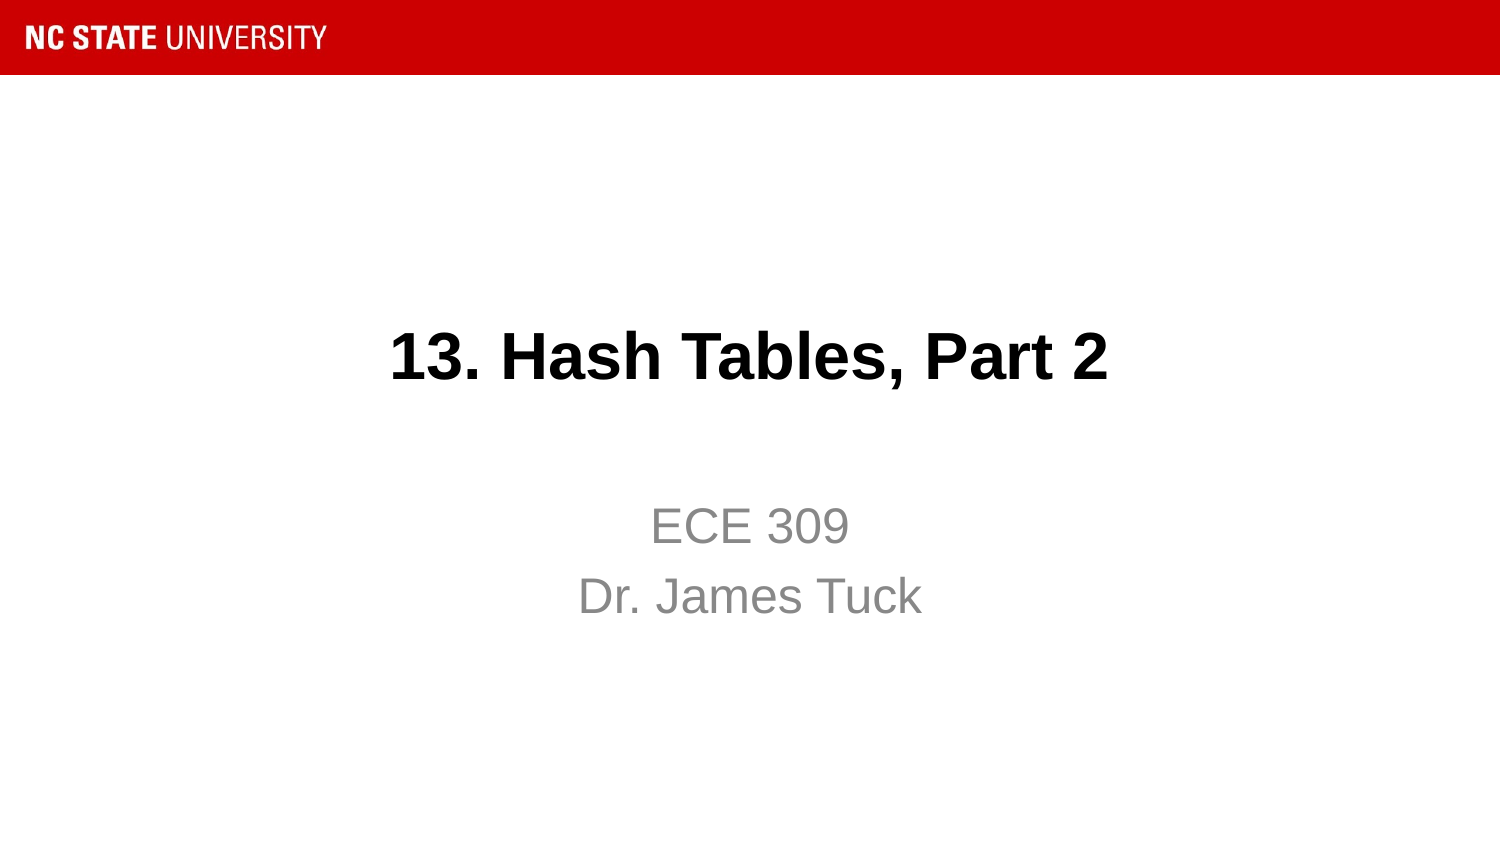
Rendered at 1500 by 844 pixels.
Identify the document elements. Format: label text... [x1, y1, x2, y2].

title 13. Hash Tables, Part 2 [112, 262, 1388, 443]
subtitle ECE 309 Dr. James Tuck [225, 478, 1275, 694]
picture [0, 0, 1500, 75]
